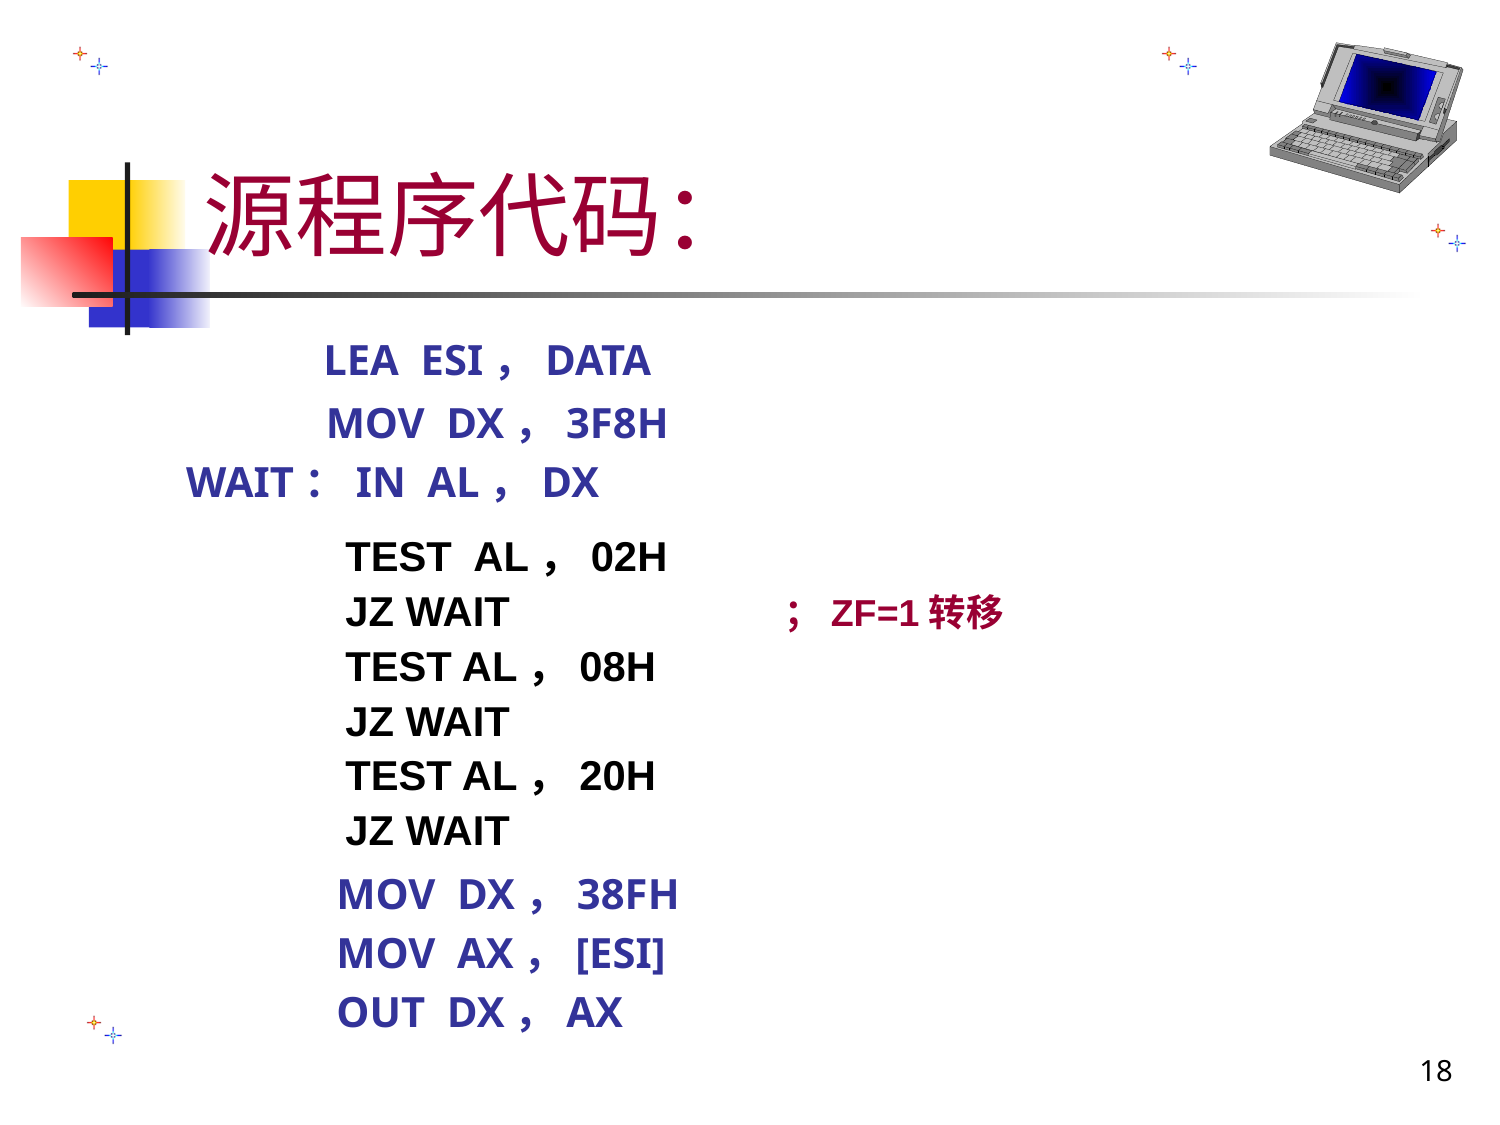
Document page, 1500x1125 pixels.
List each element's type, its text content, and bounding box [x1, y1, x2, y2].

picture [62, 42, 113, 93]
picture [76, 1011, 127, 1062]
text_box TEST AL，02H JZ WAIT ；ZF=1转移 TEST AL，08H JZ WAIT TEST AL，20H JZ WAIT [330, 516, 1160, 862]
text_box LEA ESI，DATA MOV DX，3F8H WAIT：IN AL，DX MOV DX，38FH MOV AX，[ESI] OUT DX，AX [171, 302, 1294, 1097]
slide_number 18 [1154, 1023, 1468, 1100]
title 源程序代码： [188, 35, 1468, 275]
